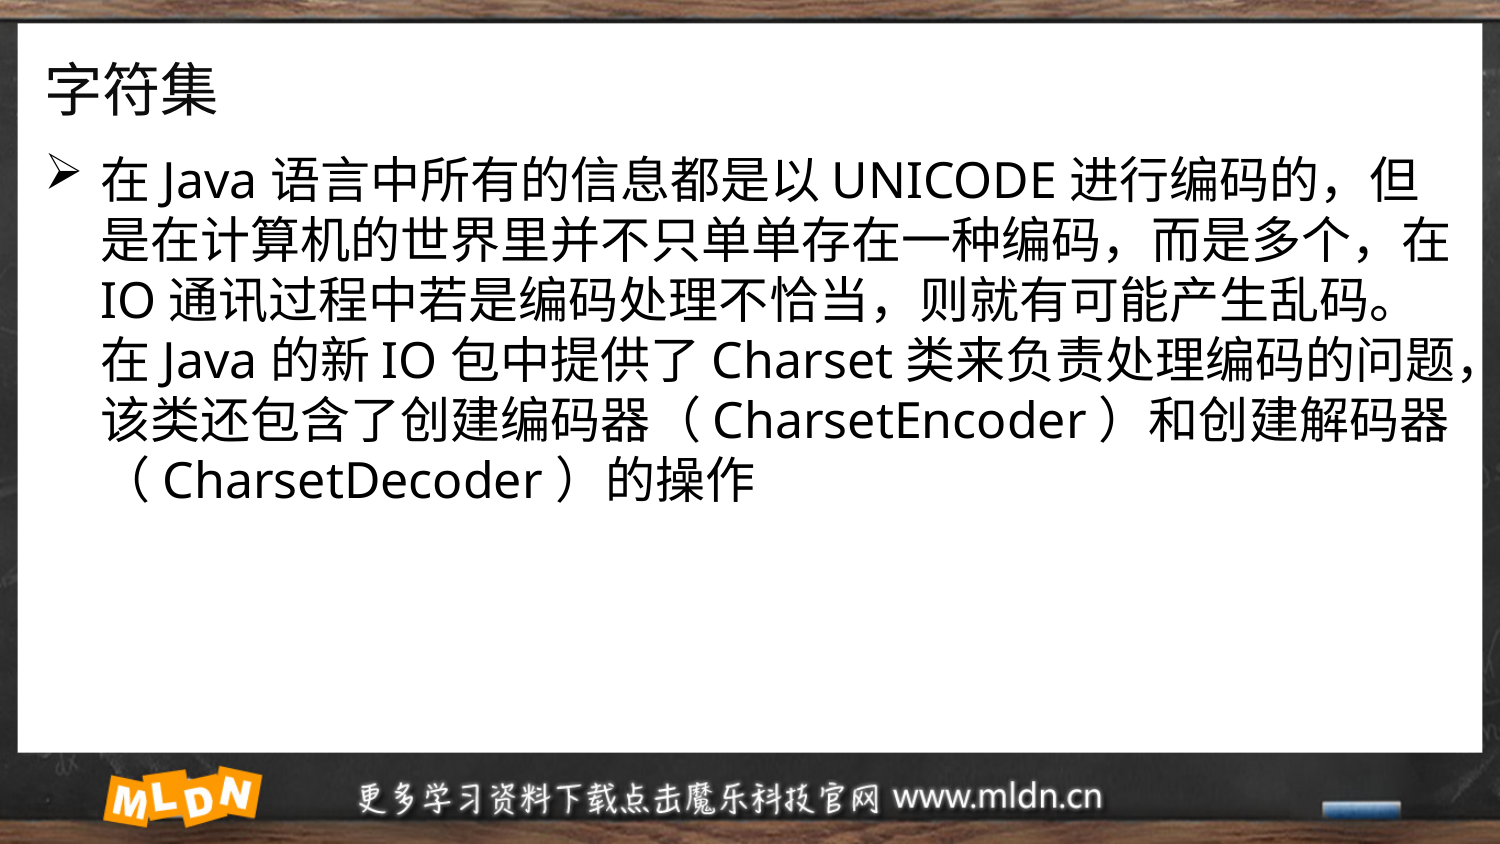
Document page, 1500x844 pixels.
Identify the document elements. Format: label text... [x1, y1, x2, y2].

picture [0, 0, 1500, 844]
title 字符集 [29, 34, 1471, 140]
list 在Java语言中所有的信息都是以UNICODE进行编码的，但是在计算机的世界里并不只单单存在一种编码，而是多个，在IO通讯过程中若是编码处理不恰当，则就有可能产生乱码。在Java的新IO包中提供了Charset类来负责处理编码的问题，该类还包含了创建编码器（CharsetEncoder）和创建解码器（CharsetDecoder）的操作 [29, 140, 1471, 729]
